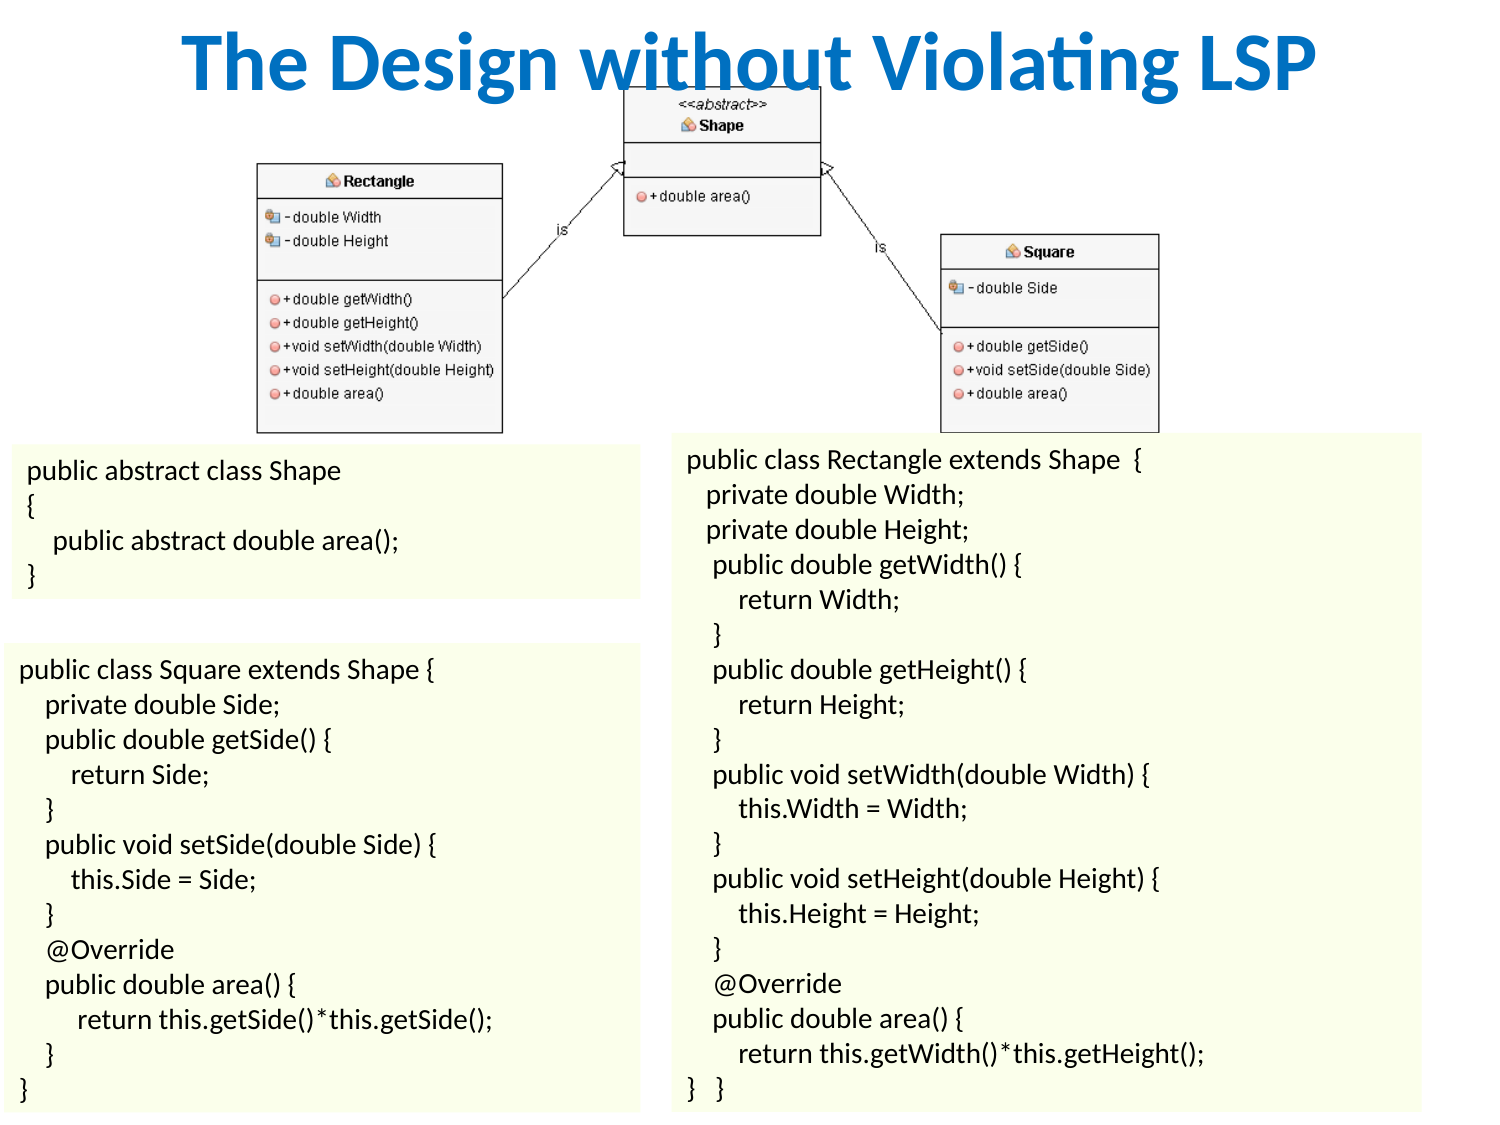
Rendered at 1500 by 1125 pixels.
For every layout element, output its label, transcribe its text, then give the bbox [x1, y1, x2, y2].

text_box public class Rectangle extends Shape { private double Width; private double Height; public double getWidth() { return Width; } public double getHeight() { return Height; } public void setWidth(double Width) { this.Width = Width; } public void setHeight(double Height) { this.Height = Height; } @Override public double area() { return this.getWidth()*this.getHeight(); } } [671, 432, 1422, 1112]
text_box The Design without Violating LSP [0, 0, 1500, 115]
text_box public abstract class Shape { public abstract double area(); } [11, 444, 641, 599]
picture [247, 33, 1167, 473]
text_box public class Square extends Shape { private double Side; public double getSide() { return Side; } public void setSide(double Side) { this.Side = Side; } @Override public double area() { return this.getSide()*this.getSide(); } } [4, 643, 641, 1113]
